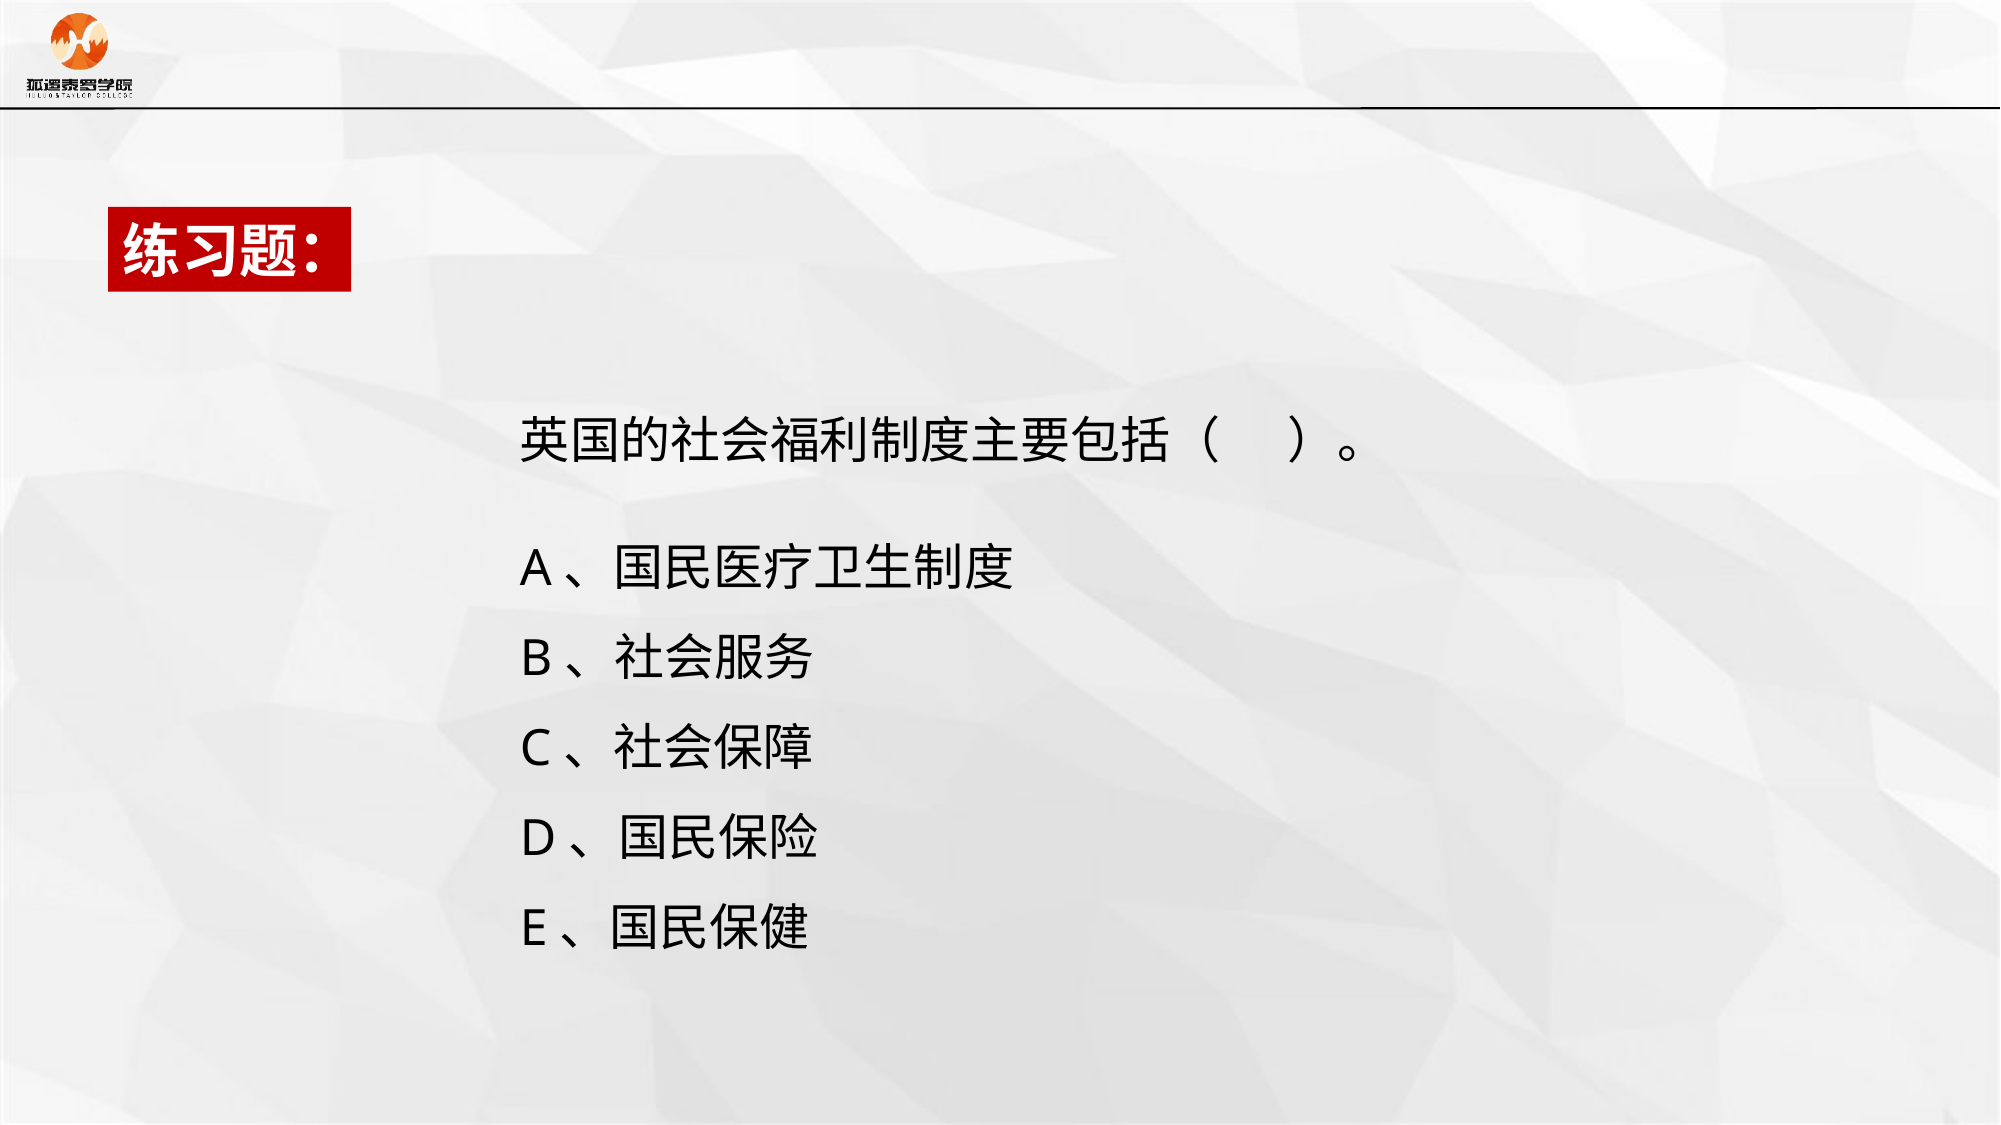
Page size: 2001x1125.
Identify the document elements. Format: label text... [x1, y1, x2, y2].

picture [4, 0, 154, 111]
text_box 练习题： [108, 206, 352, 292]
text_box 英国的社会福利制度主要包括（ ）。 A、国民医疗卫生制度 B、社会服务 C、社会保障 D、国民保险 E、国民保健 [505, 370, 1656, 964]
